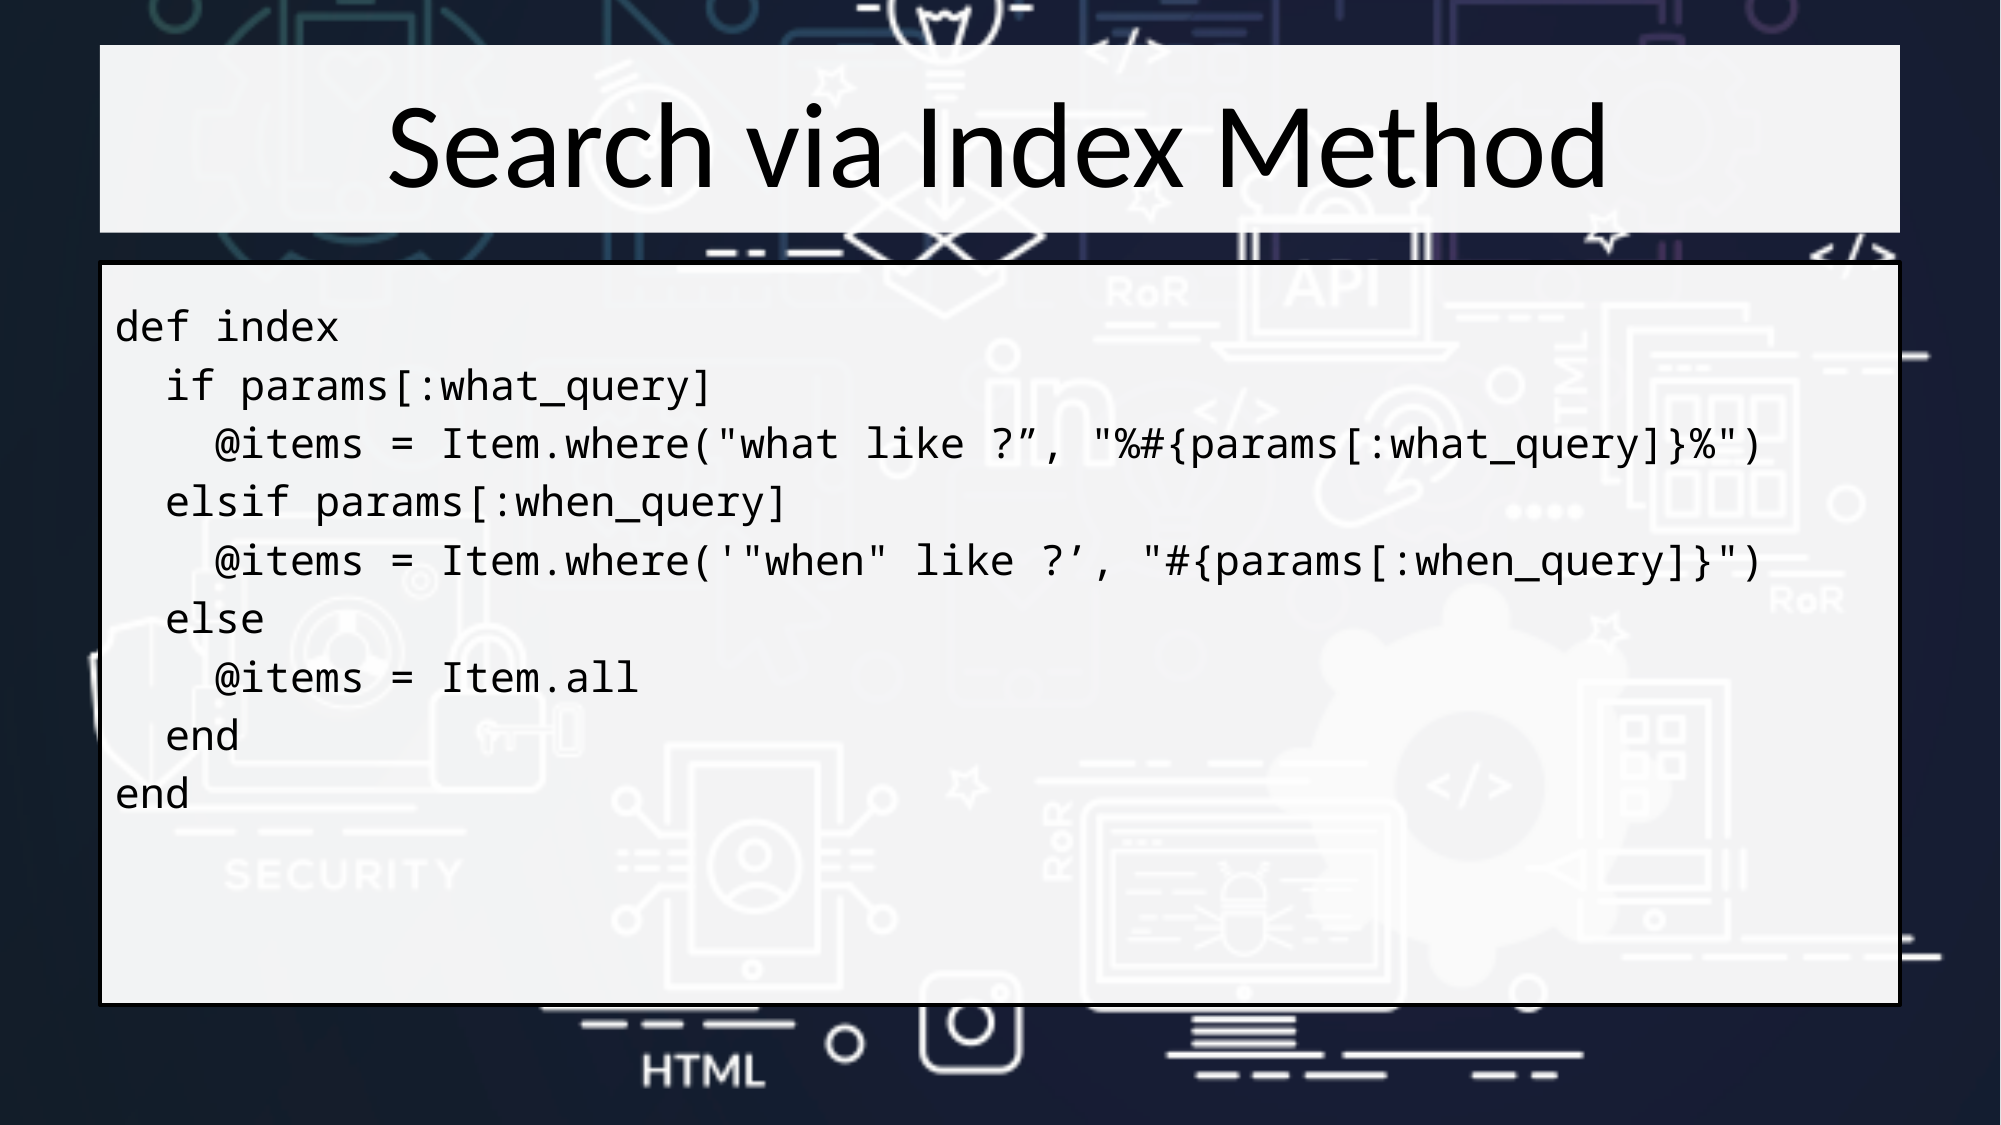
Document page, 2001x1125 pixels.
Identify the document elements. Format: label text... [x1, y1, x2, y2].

title Search via Index Method [99, 45, 1900, 233]
picture [0, 0, 2001, 1125]
list def index if params[:what_query] @items = Item.where("what like ?”, "%#{params[:what_query]}%") elsif params[:when_query] @items = Item.where('"when" like ?’, "#{params[:when_query]}") else @items = Item.all end end [98, 260, 1902, 1007]
